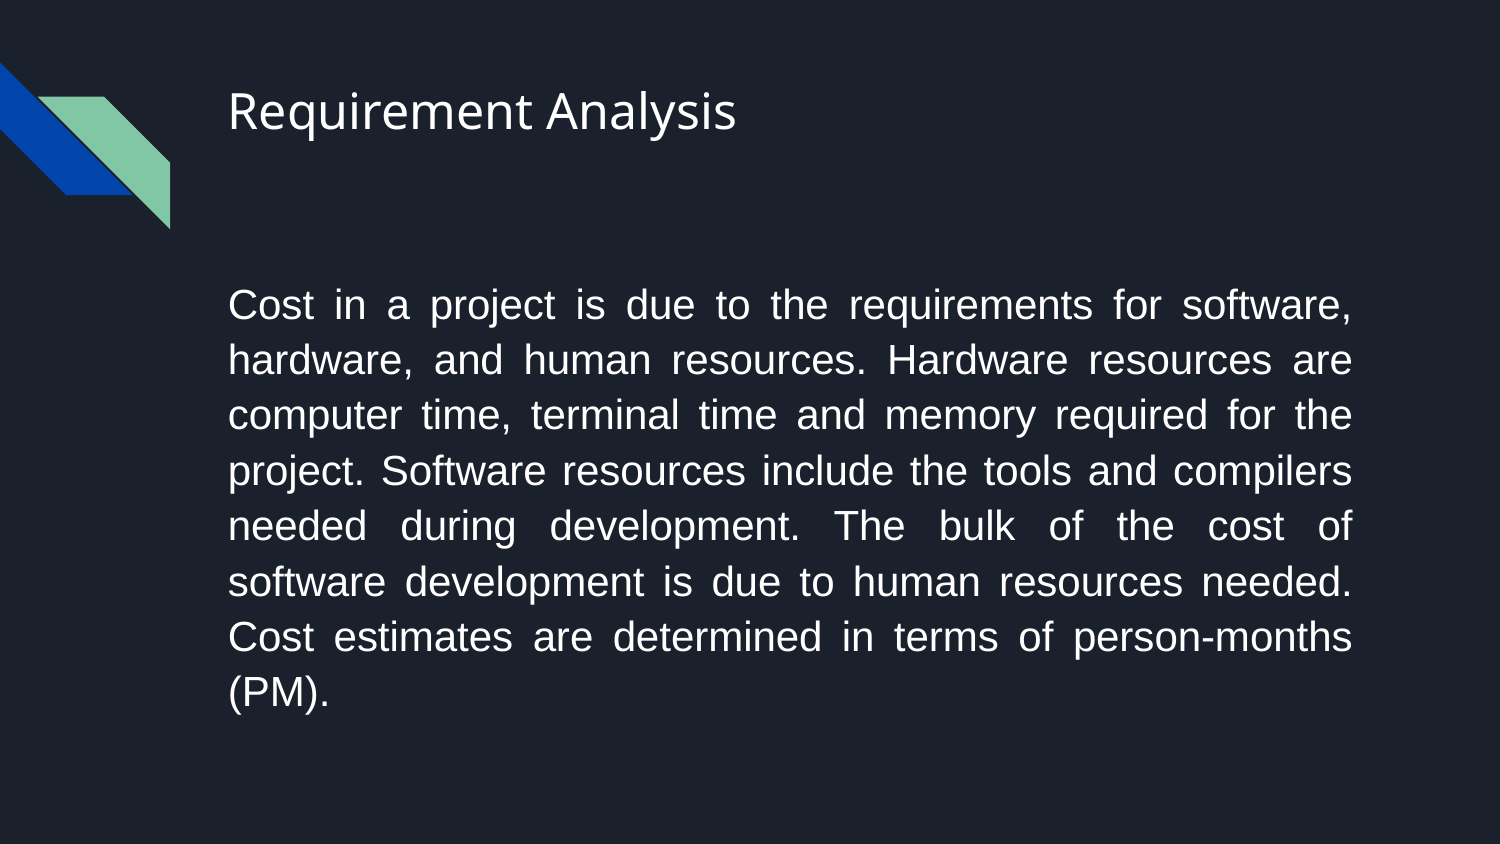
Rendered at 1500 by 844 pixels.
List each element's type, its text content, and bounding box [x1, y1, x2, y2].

list Cost in a project is due to the requirements for software, hardware, and human resources. Hardware resources are computer time, terminal time and memory required for the project. Software resources include the tools and compilers needed during development. The bulk of the cost of software development is due to human resources needed. Cost estimates are determined in terms of person-months (PM). [212, 257, 1368, 735]
title Requirement Analysis [212, 64, 1368, 215]
